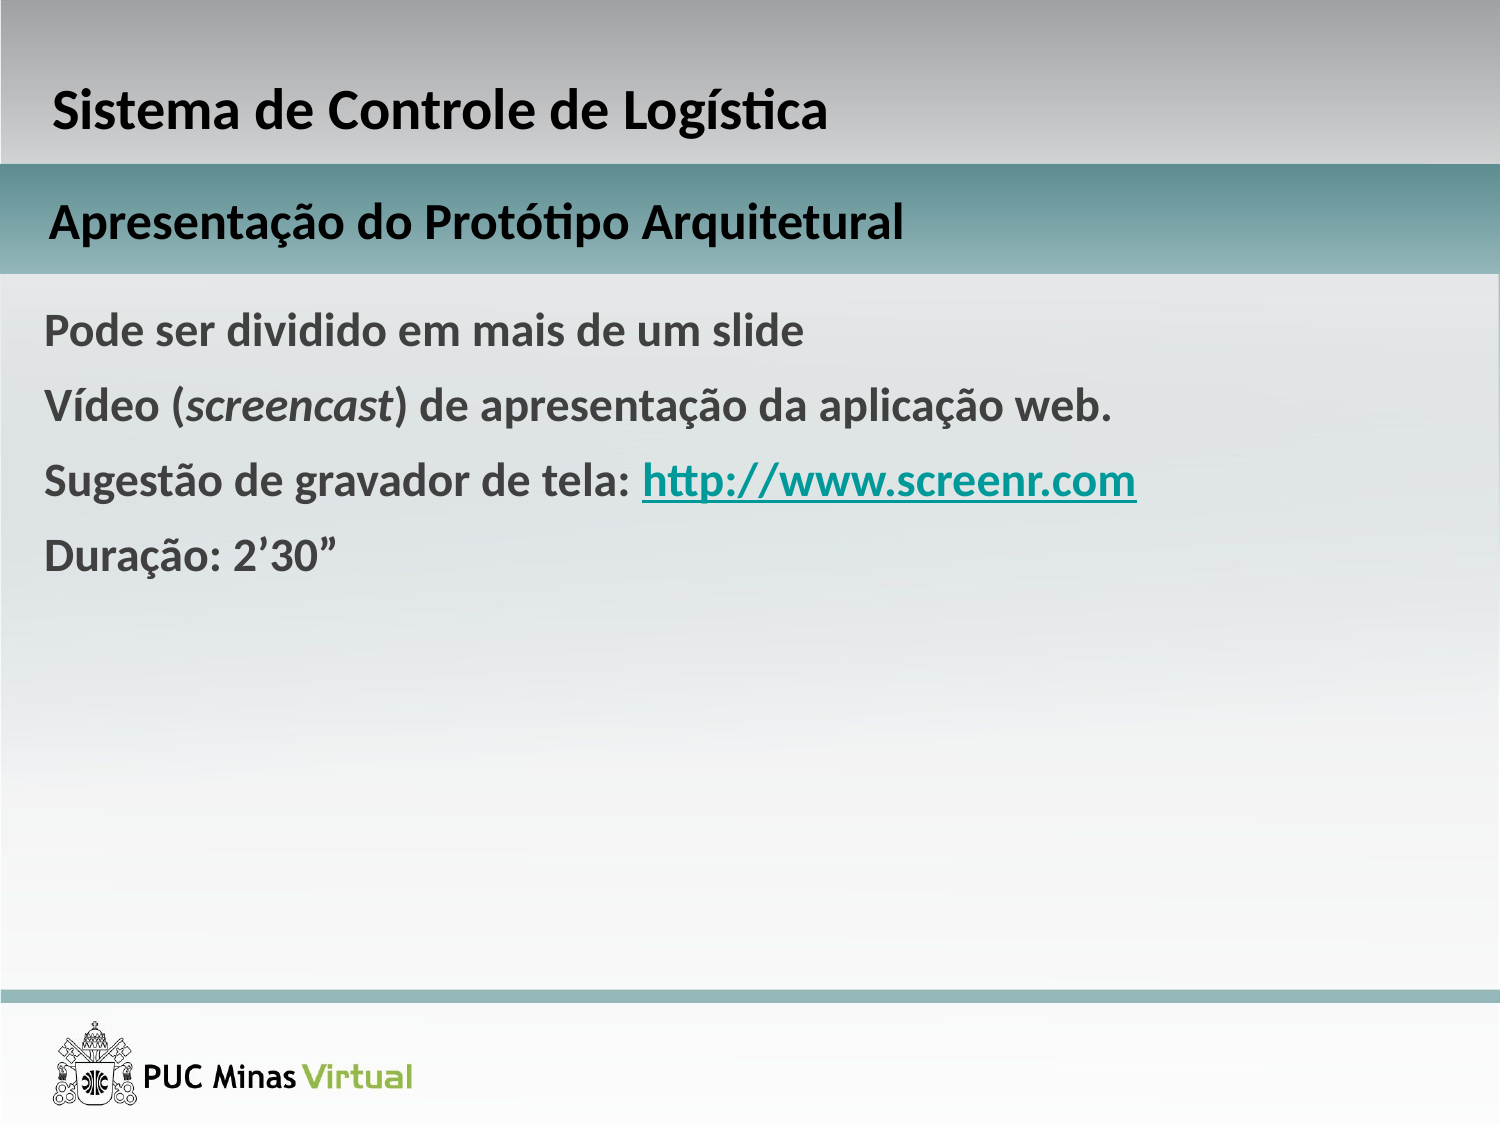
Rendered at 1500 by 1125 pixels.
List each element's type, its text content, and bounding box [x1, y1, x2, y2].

text_box Apresentação do Protótipo Arquitetural [33, 180, 1467, 258]
picture [0, 0, 1500, 162]
text_box [0, 162, 1500, 275]
picture [0, 275, 1500, 1125]
text_box Pode ser dividido em mais de um slide Vídeo (screencast) de apresentação da aplicação web. Sugestão de gravador de tela: http://www.screenr.com Duração: 2’30” [29, 290, 1478, 966]
text_box Sistema de Controle de Logística [37, 75, 1486, 149]
